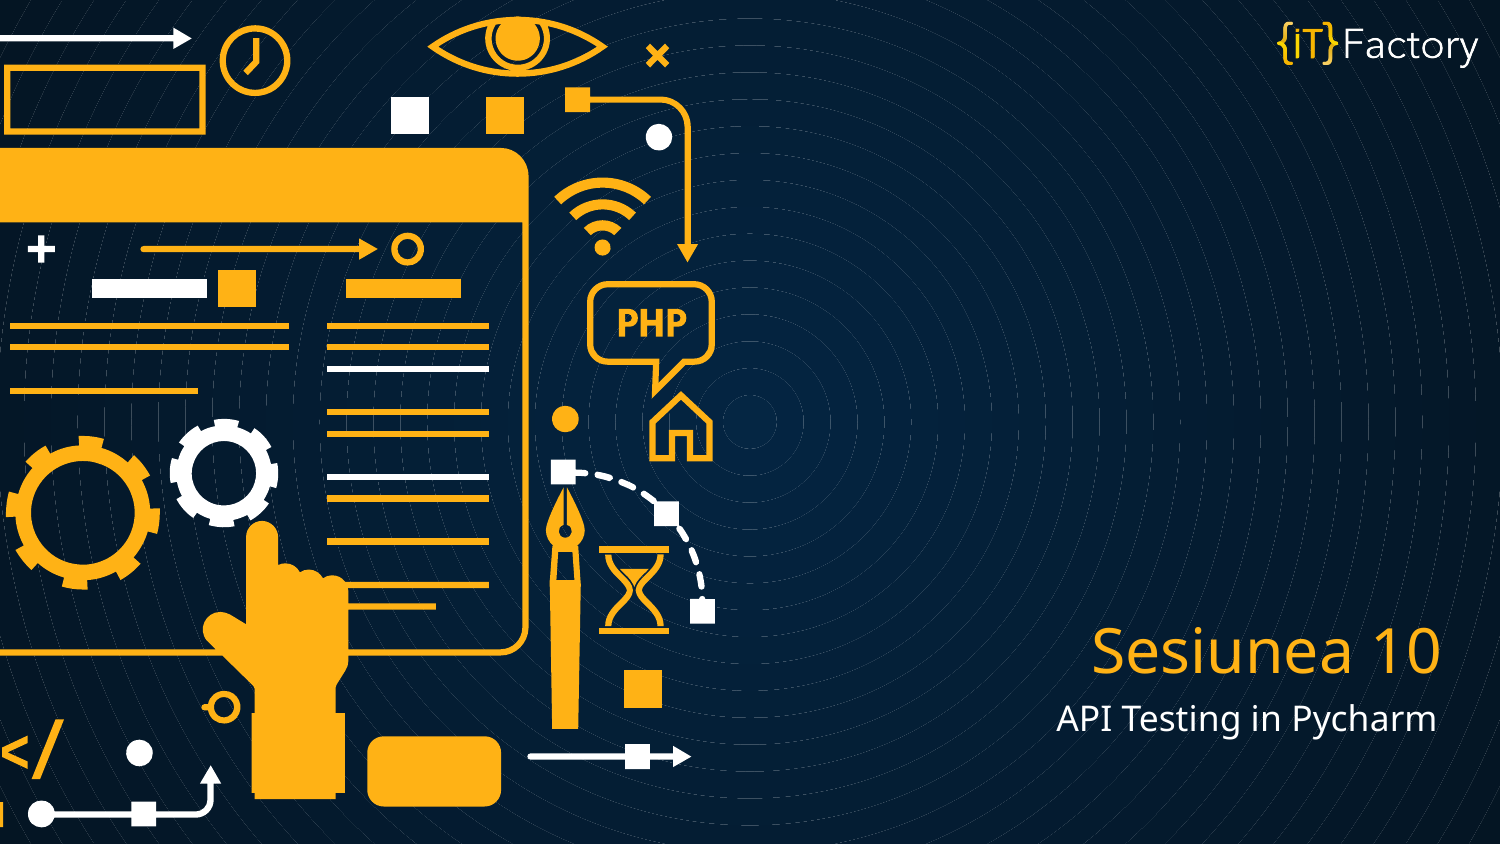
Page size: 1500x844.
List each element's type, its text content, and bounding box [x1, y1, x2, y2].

text_box [688, 547, 700, 566]
text_box [554, 177, 651, 205]
text_box [367, 736, 502, 807]
text_box [140, 238, 378, 260]
text_box [391, 232, 424, 266]
text_box [327, 322, 489, 329]
text_box [594, 239, 611, 256]
text_box [9, 344, 290, 351]
text_box [618, 478, 637, 491]
text_box [690, 595, 715, 624]
text_box [550, 459, 589, 485]
text_box [218, 269, 257, 308]
text_box [9, 387, 198, 394]
text_box [649, 391, 713, 462]
text_box [605, 554, 633, 627]
text_box [327, 538, 489, 545]
text_box [327, 495, 489, 502]
text_box [169, 418, 279, 528]
text_box [327, 473, 489, 481]
text_box [2, 735, 28, 769]
text_box [327, 430, 489, 437]
text_box [635, 554, 664, 627]
text_box [618, 308, 638, 337]
text_box [623, 670, 662, 709]
text_box [640, 308, 663, 337]
text_box [0, 27, 192, 49]
text_box [640, 490, 689, 543]
picture [1277, 16, 1479, 73]
text_box [327, 365, 489, 373]
text_box [27, 235, 55, 263]
text_box [598, 546, 670, 553]
text_box [345, 279, 461, 298]
text_box [4, 64, 206, 135]
text_box [594, 471, 613, 482]
title Sesiunea 10 [859, 602, 1474, 702]
text_box [565, 87, 699, 263]
text_box [327, 344, 489, 351]
text_box [427, 16, 608, 77]
text_box [527, 744, 692, 770]
text_box [645, 43, 670, 68]
text_box [9, 322, 290, 329]
text_box [486, 96, 524, 135]
subtitle API Testing in Pycharm [939, 680, 1453, 781]
text_box [645, 123, 673, 151]
text_box [391, 96, 430, 135]
text_box [201, 690, 241, 724]
text_box [598, 628, 670, 635]
text_box [91, 279, 207, 298]
text_box [0, 802, 4, 828]
text_box [667, 308, 687, 337]
text_box [545, 487, 585, 729]
text_box [126, 739, 153, 767]
text_box [327, 409, 489, 416]
text_box [583, 220, 622, 236]
text_box [5, 435, 160, 590]
text_box [587, 281, 715, 399]
text_box [0, 147, 529, 800]
text_box [569, 199, 636, 221]
text_box [619, 568, 649, 588]
text_box [243, 38, 260, 76]
text_box [31, 719, 65, 780]
text_box [219, 25, 291, 97]
text_box [27, 765, 222, 828]
text_box [552, 405, 579, 433]
text_box [696, 571, 705, 590]
